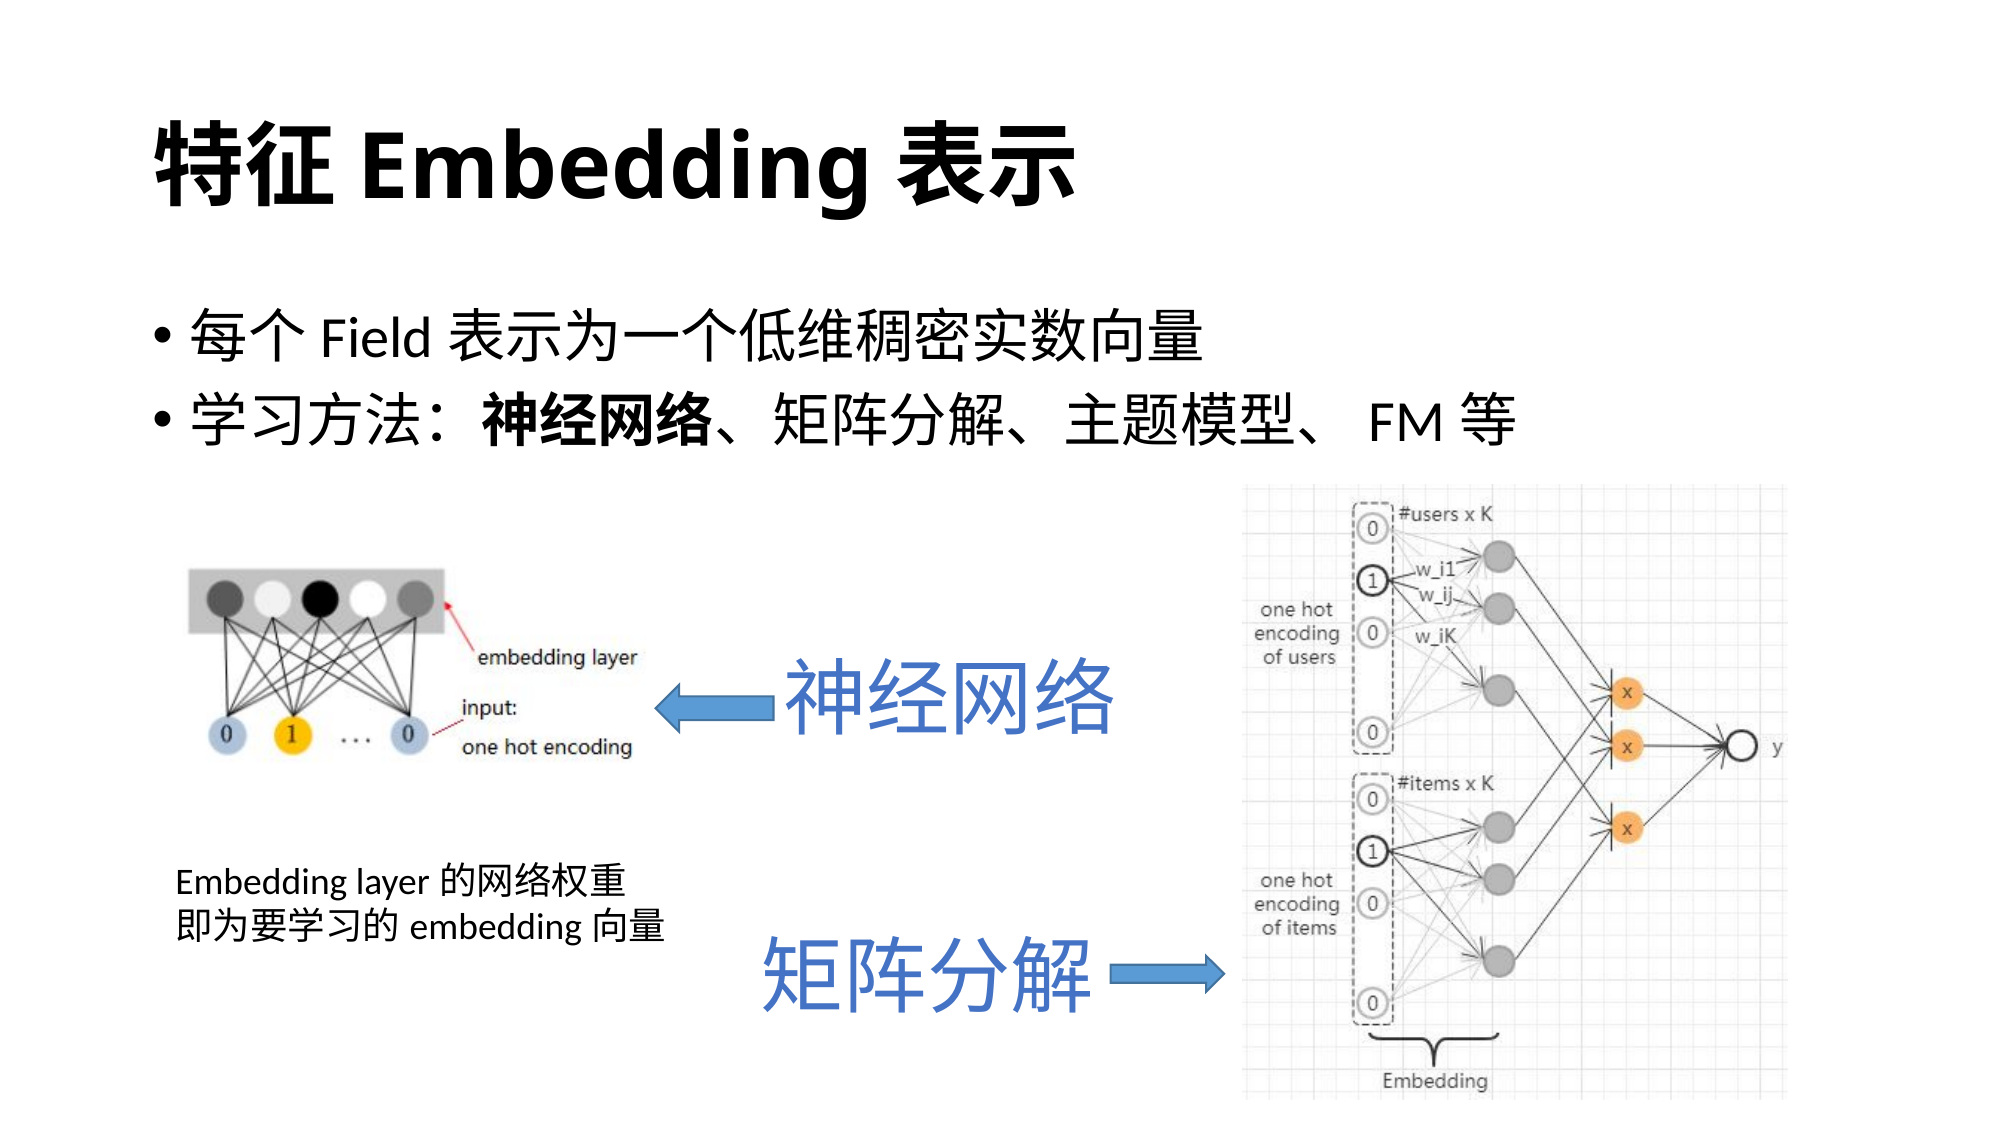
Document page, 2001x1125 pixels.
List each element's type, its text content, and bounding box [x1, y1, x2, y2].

picture [1242, 484, 1788, 1100]
text_box [1109, 953, 1226, 995]
title 特征Embedding表示 [137, 59, 1863, 278]
text_box Embedding layer的网络权重 即为要学习的embedding向量 [160, 849, 708, 955]
picture [182, 561, 647, 767]
list 每个Field表示为一个低维稠密实数向量 学习方法：神经网络、矩阵分解、主题模型、FM等 [137, 299, 1863, 1014]
text_box 矩阵分解 [745, 915, 1109, 1031]
text_box [654, 682, 775, 735]
text_box 神经网络 [707, 637, 1193, 753]
